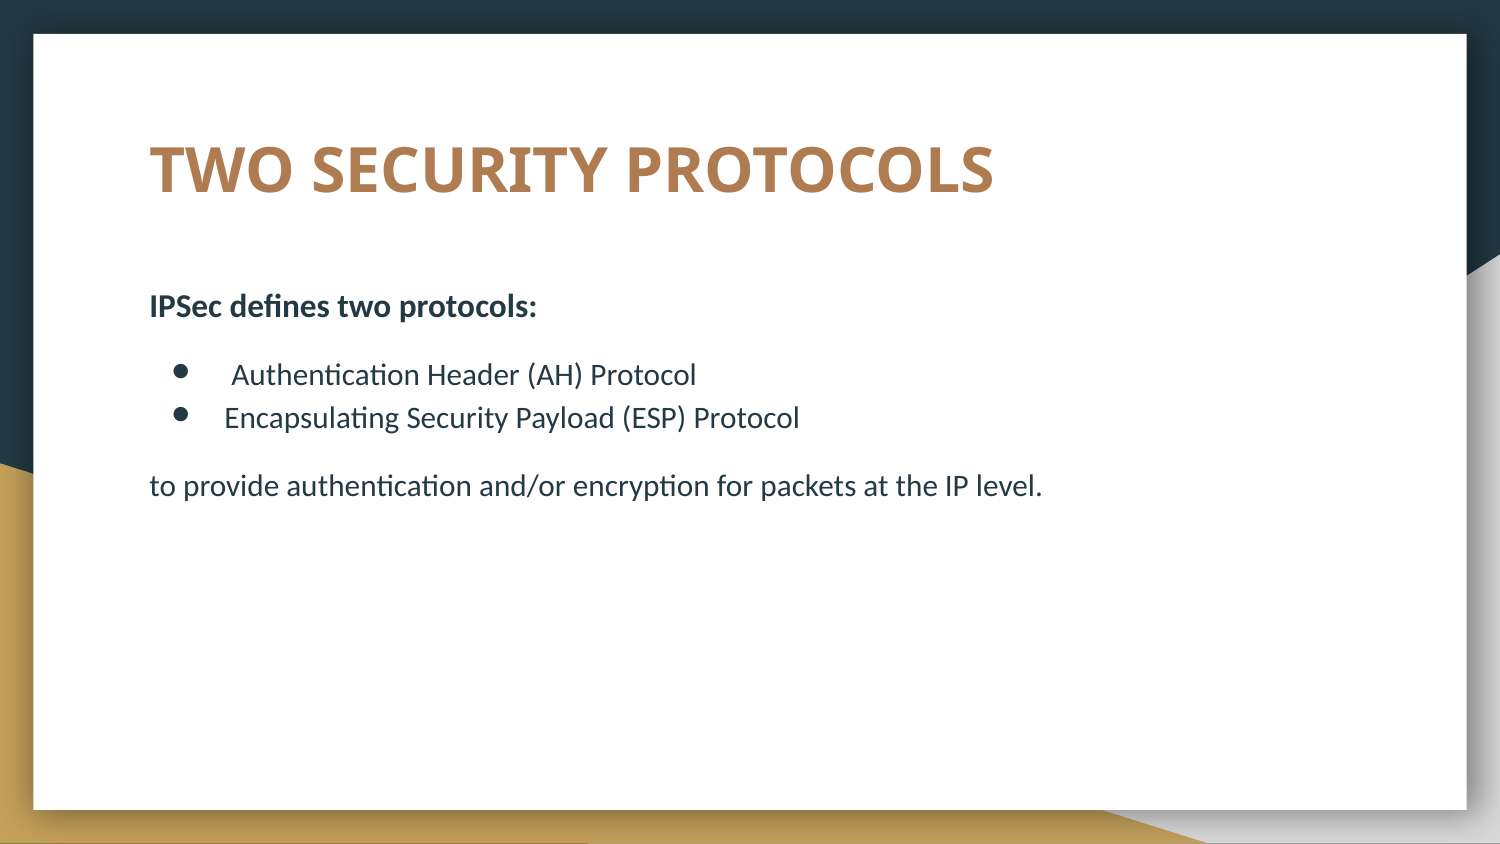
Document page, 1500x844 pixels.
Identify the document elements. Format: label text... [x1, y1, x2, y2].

title TWO SECURITY PROTOCOLS [134, 114, 1366, 239]
list IPSec defines two protocols: Authentication Header (AH) Protocol Encapsulating Security Payload (ESP) Protocol to provide authentication and/or encryption for packets at the IP level. [134, 262, 1366, 665]
